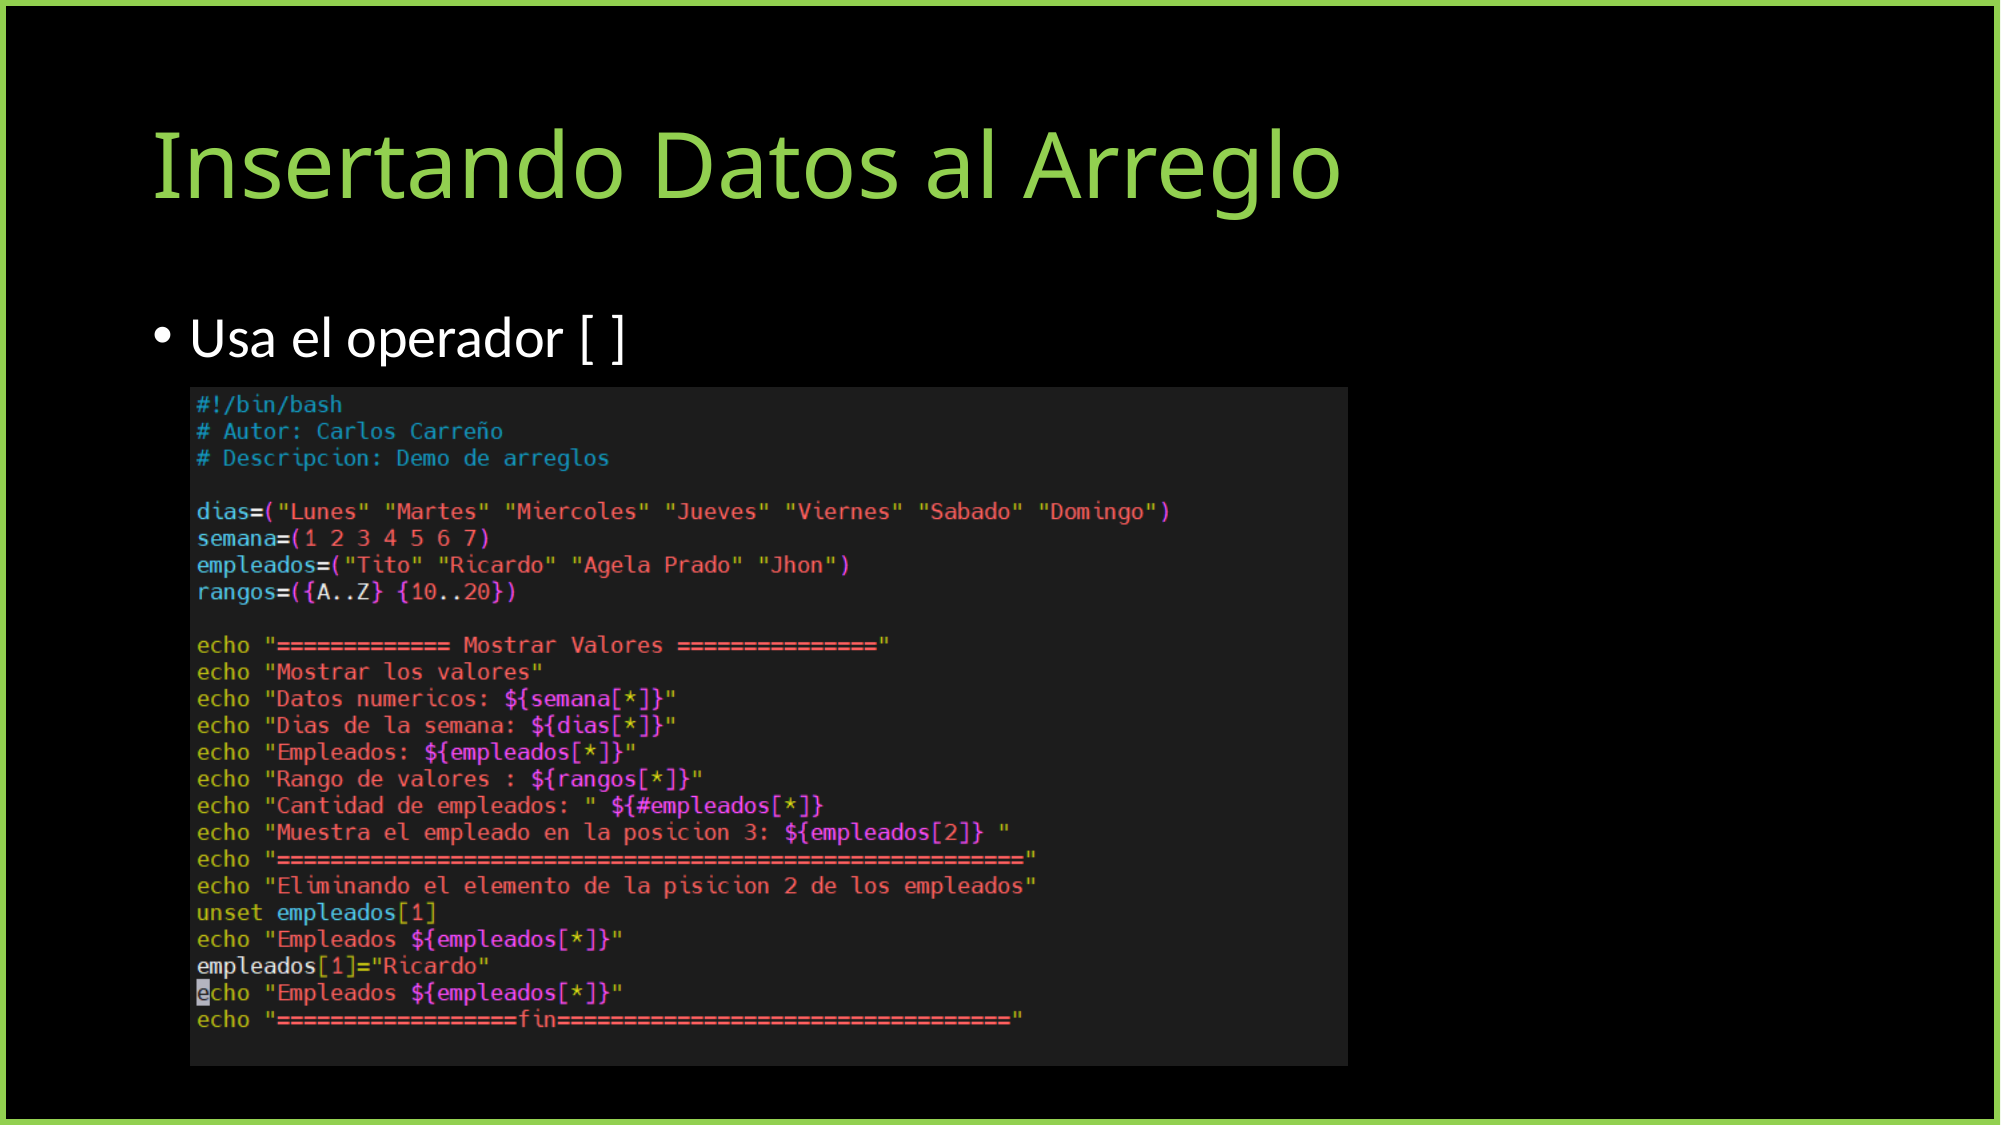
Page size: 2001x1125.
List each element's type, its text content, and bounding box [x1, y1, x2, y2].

picture [190, 387, 1348, 1066]
list Usa el operador [ ] [137, 299, 1863, 1014]
title Insertando Datos al Arreglo [137, 59, 1863, 278]
